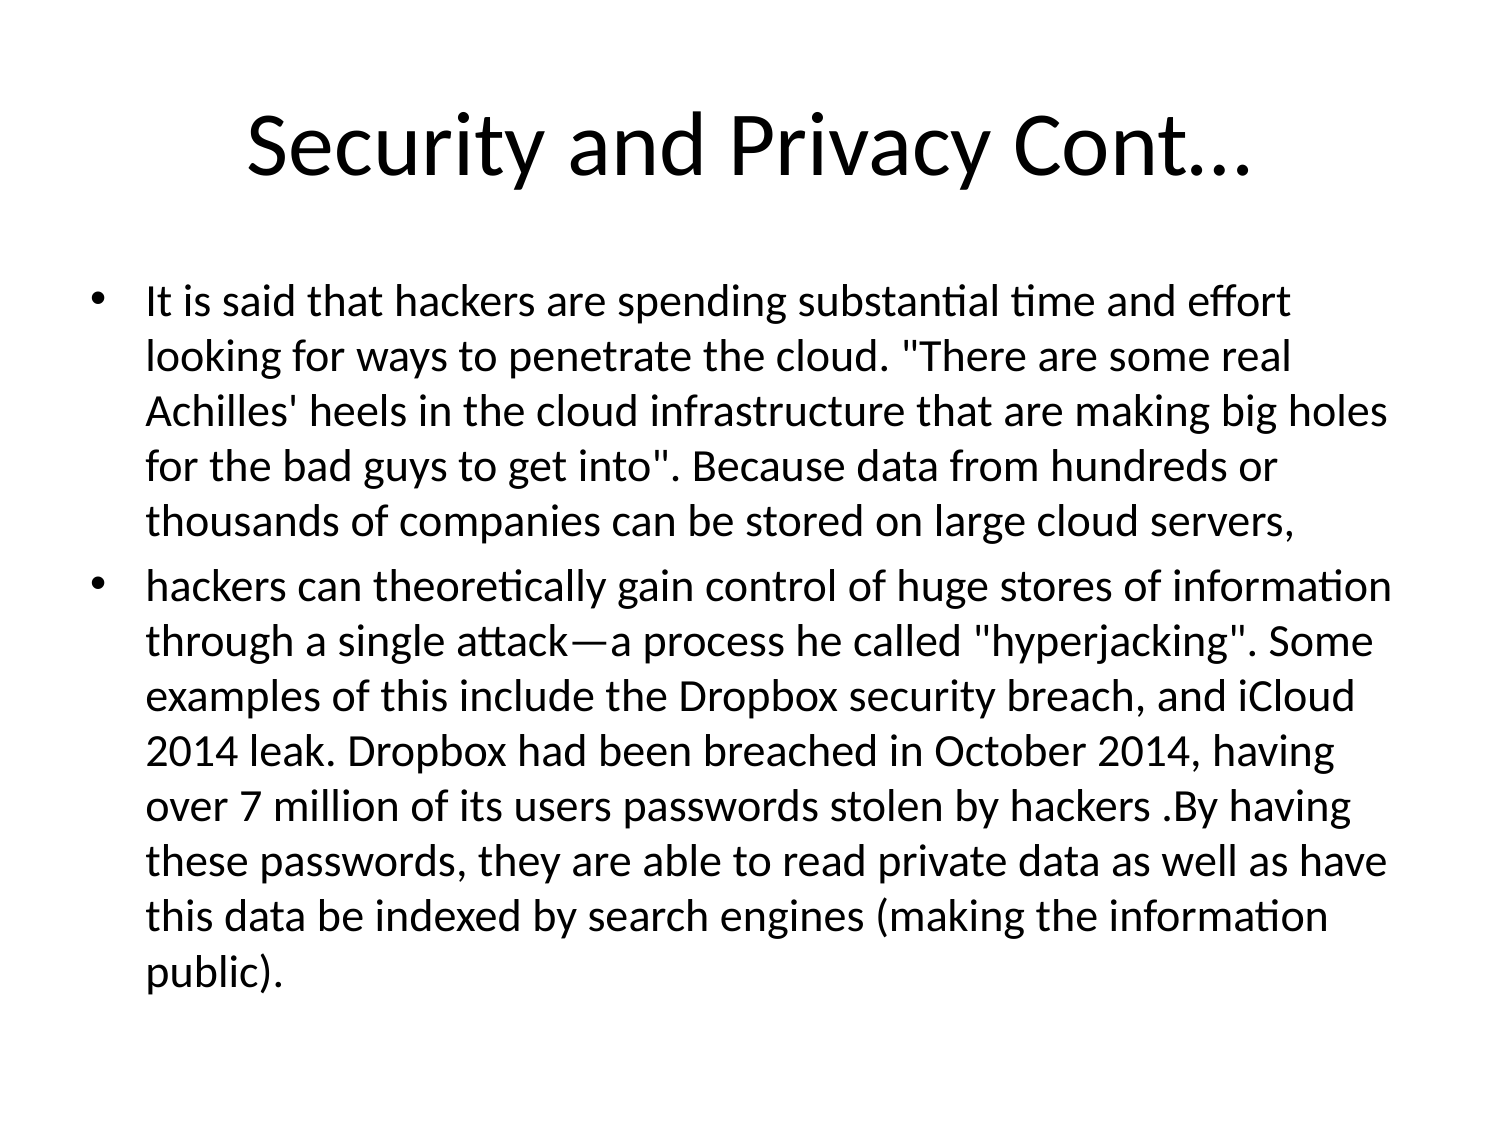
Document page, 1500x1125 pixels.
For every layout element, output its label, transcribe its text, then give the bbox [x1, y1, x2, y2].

list It is said that hackers are spending substantial time and effort looking for ways to penetrate the cloud. "There are some real Achilles' heels in the cloud infrastructure that are making big holes for the bad guys to get into". Because data from hundreds or thousands of companies can be stored on large cloud servers, hackers can theoretically gain control of huge stores of information through a single attack—a process he called "hyperjacking". Some examples of this include the Dropbox security breach, and iCloud 2014 leak. Dropbox had been breached in October 2014, having over 7 million of its users passwords stolen by hackers .By having these passwords, they are able to read private data as well as have this data be indexed by search engines (making the information public). [75, 262, 1425, 1005]
title Security and Privacy Cont… [75, 45, 1425, 233]
